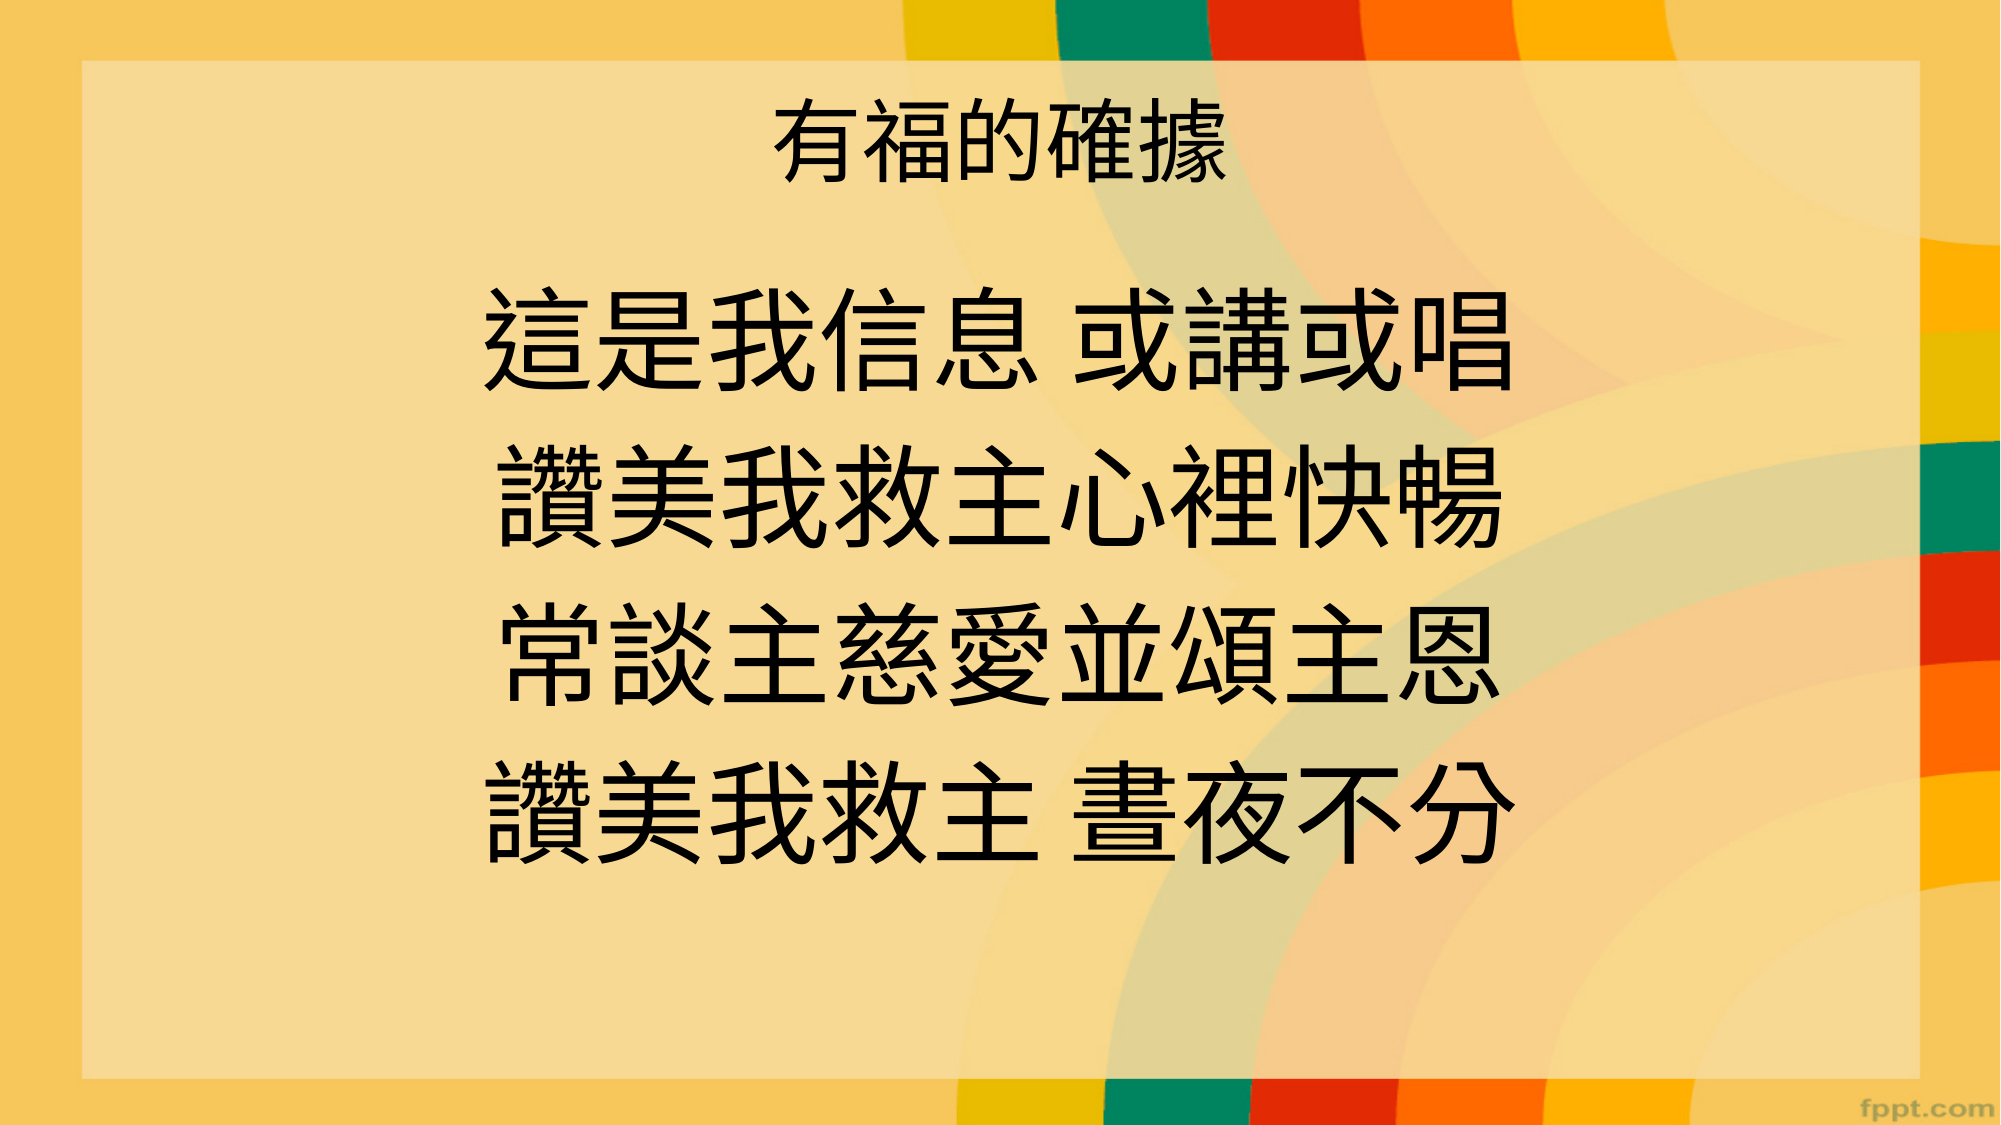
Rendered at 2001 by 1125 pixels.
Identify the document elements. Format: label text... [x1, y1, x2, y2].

list 這是我信息 或講或唱 讚美我救主心裡快暢 常談主慈愛並頌主恩 讚美我救主 晝夜不分 [99, 262, 1901, 1006]
picture [0, 0, 2001, 1125]
title 有福的確據 [99, 44, 1901, 233]
